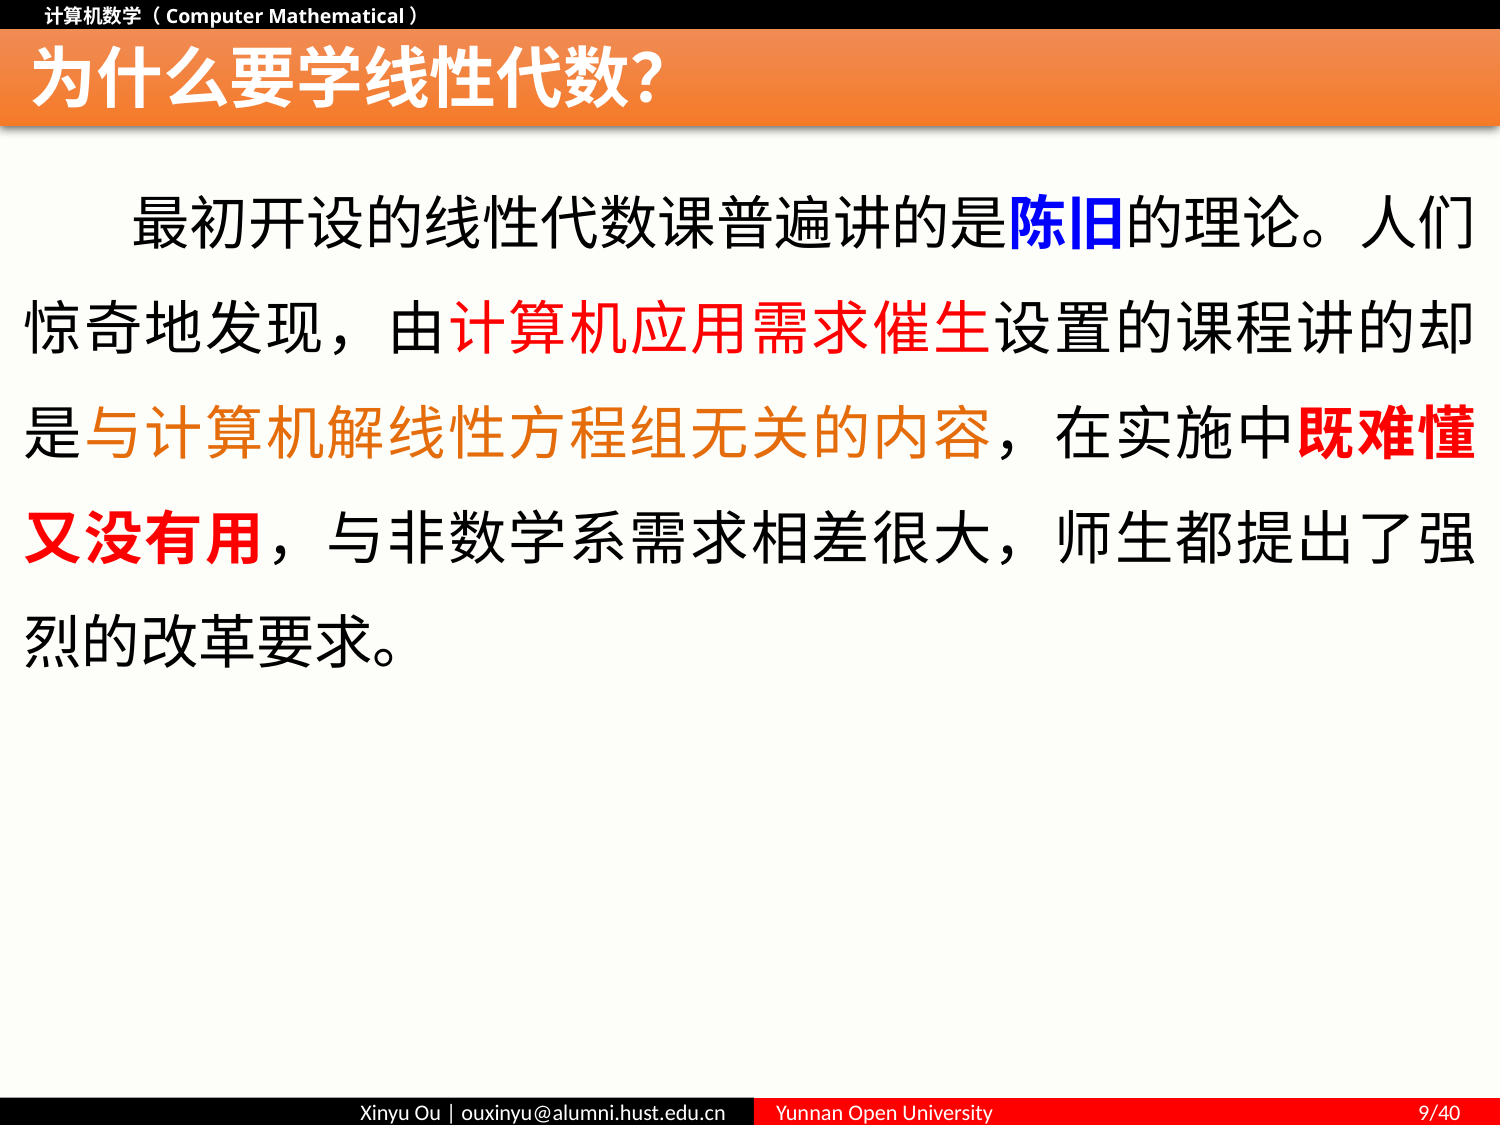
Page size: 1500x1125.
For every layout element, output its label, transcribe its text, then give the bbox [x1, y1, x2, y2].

title 为什么要学线性代数？ [0, 35, 1500, 117]
list 最初开设的线性代数课普遍讲的是陈旧的理论。人们惊奇地发现，由计算机应用需求催生设置的课程讲的却是与计算机解线性方程组无关的内容，在实施中既难懂又没有用，与非数学系需求相差很大，师生都提出了强烈的改革要求。 [0, 127, 1500, 799]
